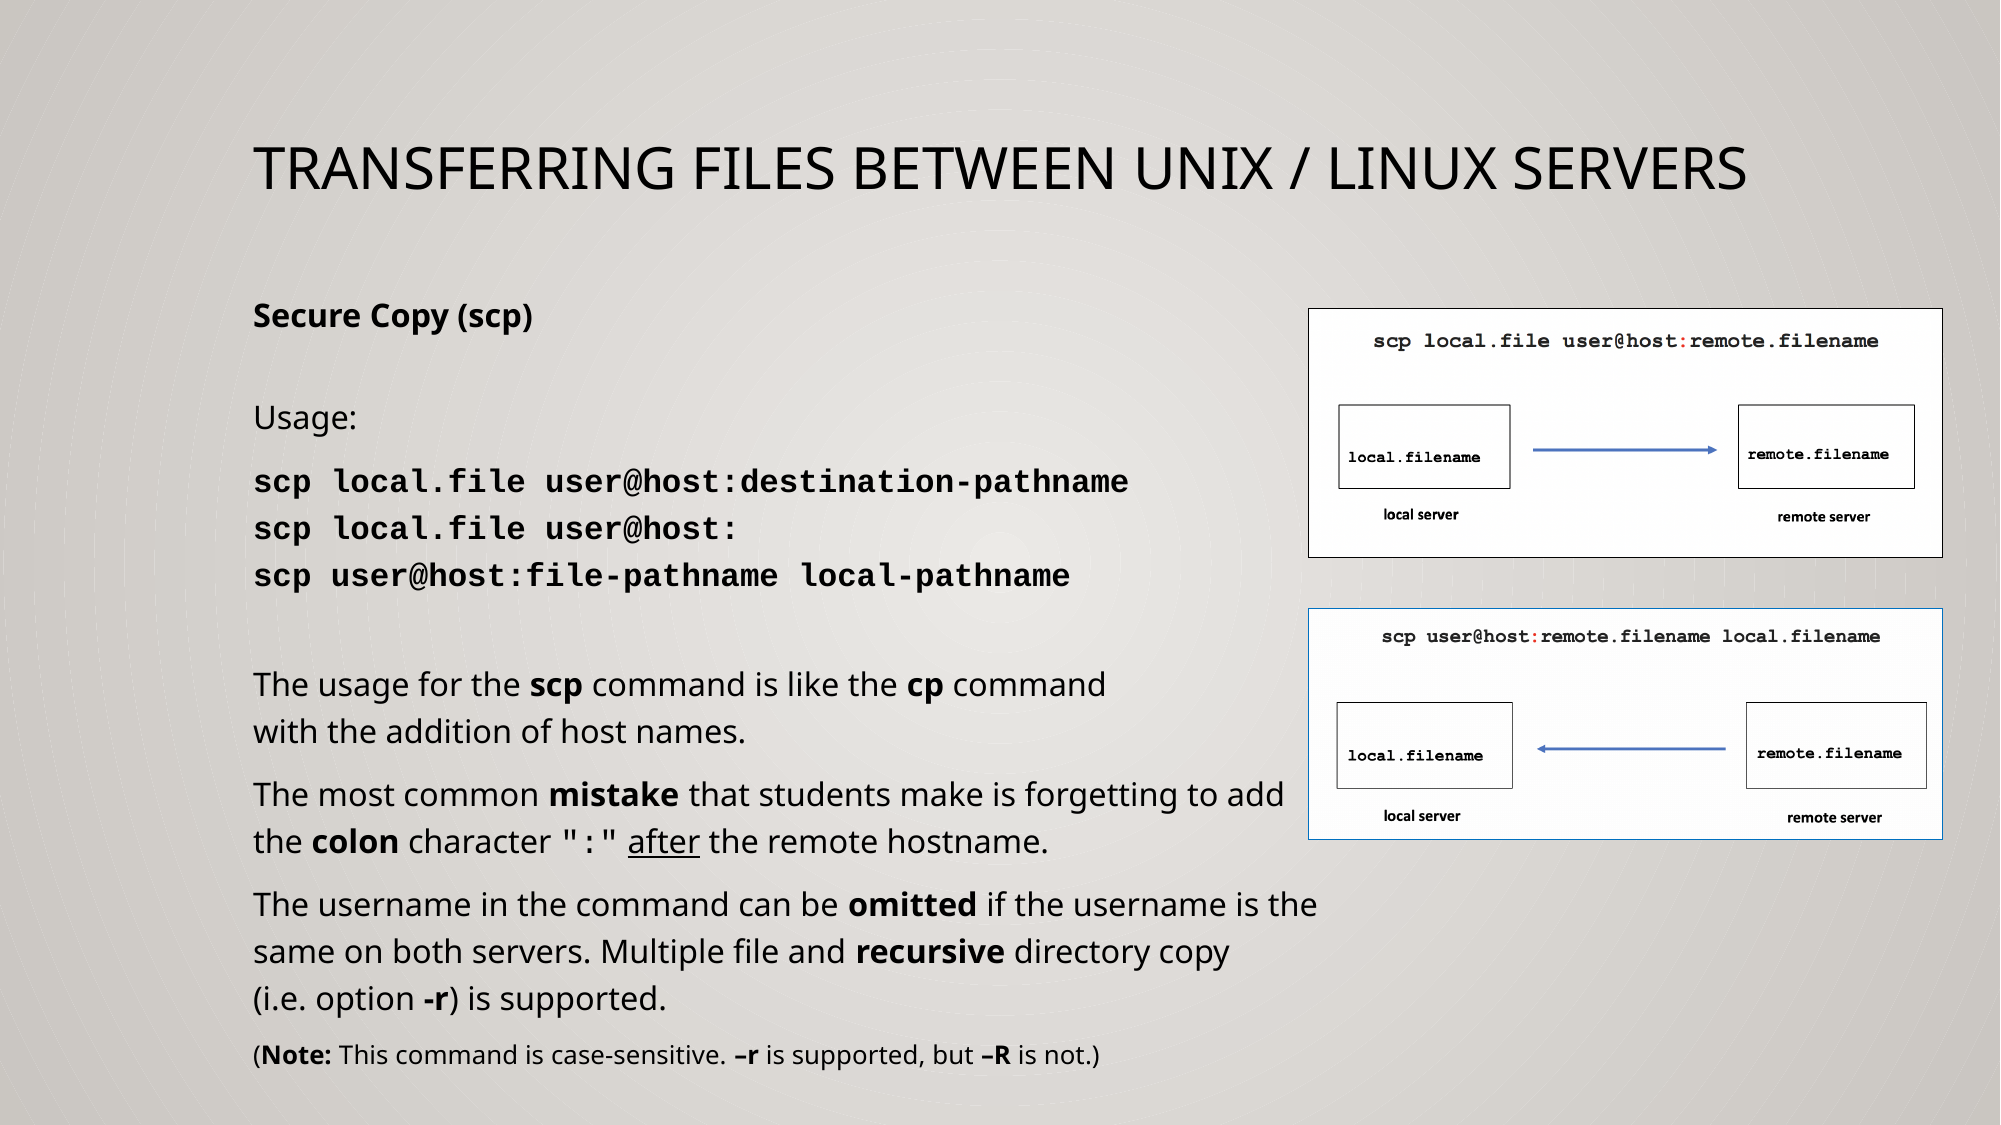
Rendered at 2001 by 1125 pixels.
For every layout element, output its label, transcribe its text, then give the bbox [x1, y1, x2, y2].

list Secure Copy (scp) Usage: scp local.file user@host:destination-pathname scp local.file user@host: scp user@host:file-pathname local-pathname The usage for the scp command is like the cp command with the addition of host names. The most common mistake that students make is forgetting to add the colon character ":" after the remote hostname. The username in the command can be omitted if the username is the same on both servers. Multiple file and recursive directory copy (i.e. option -r) is supported. (Note: This command is case-sensitive. –r is supported, but –R is not.) [238, 279, 1350, 1087]
picture [1307, 607, 1943, 840]
picture [1307, 308, 1943, 558]
title Transferring files between unix / Linux servers [238, 131, 1814, 305]
